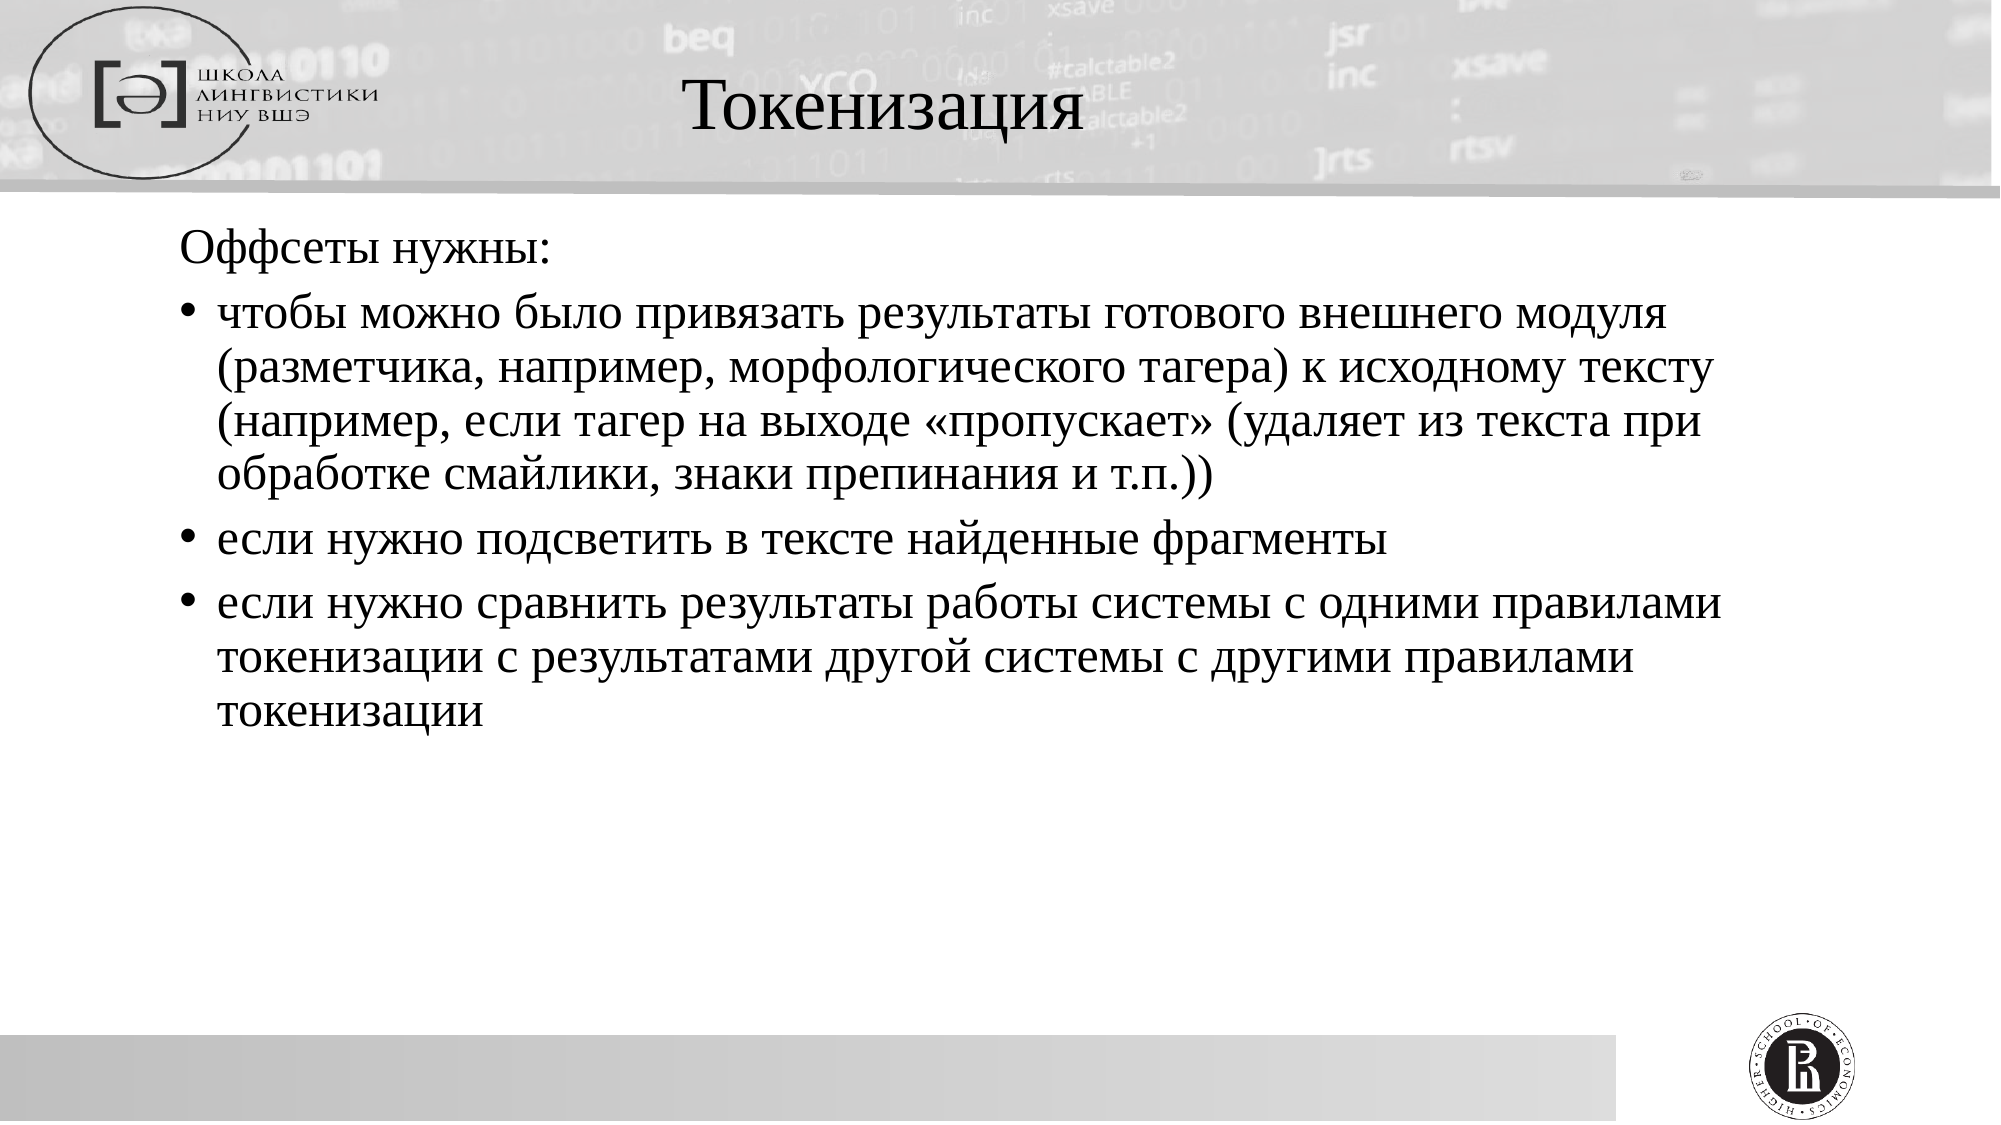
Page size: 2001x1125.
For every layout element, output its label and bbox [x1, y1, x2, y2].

text_box [0, 0, 2000, 1121]
